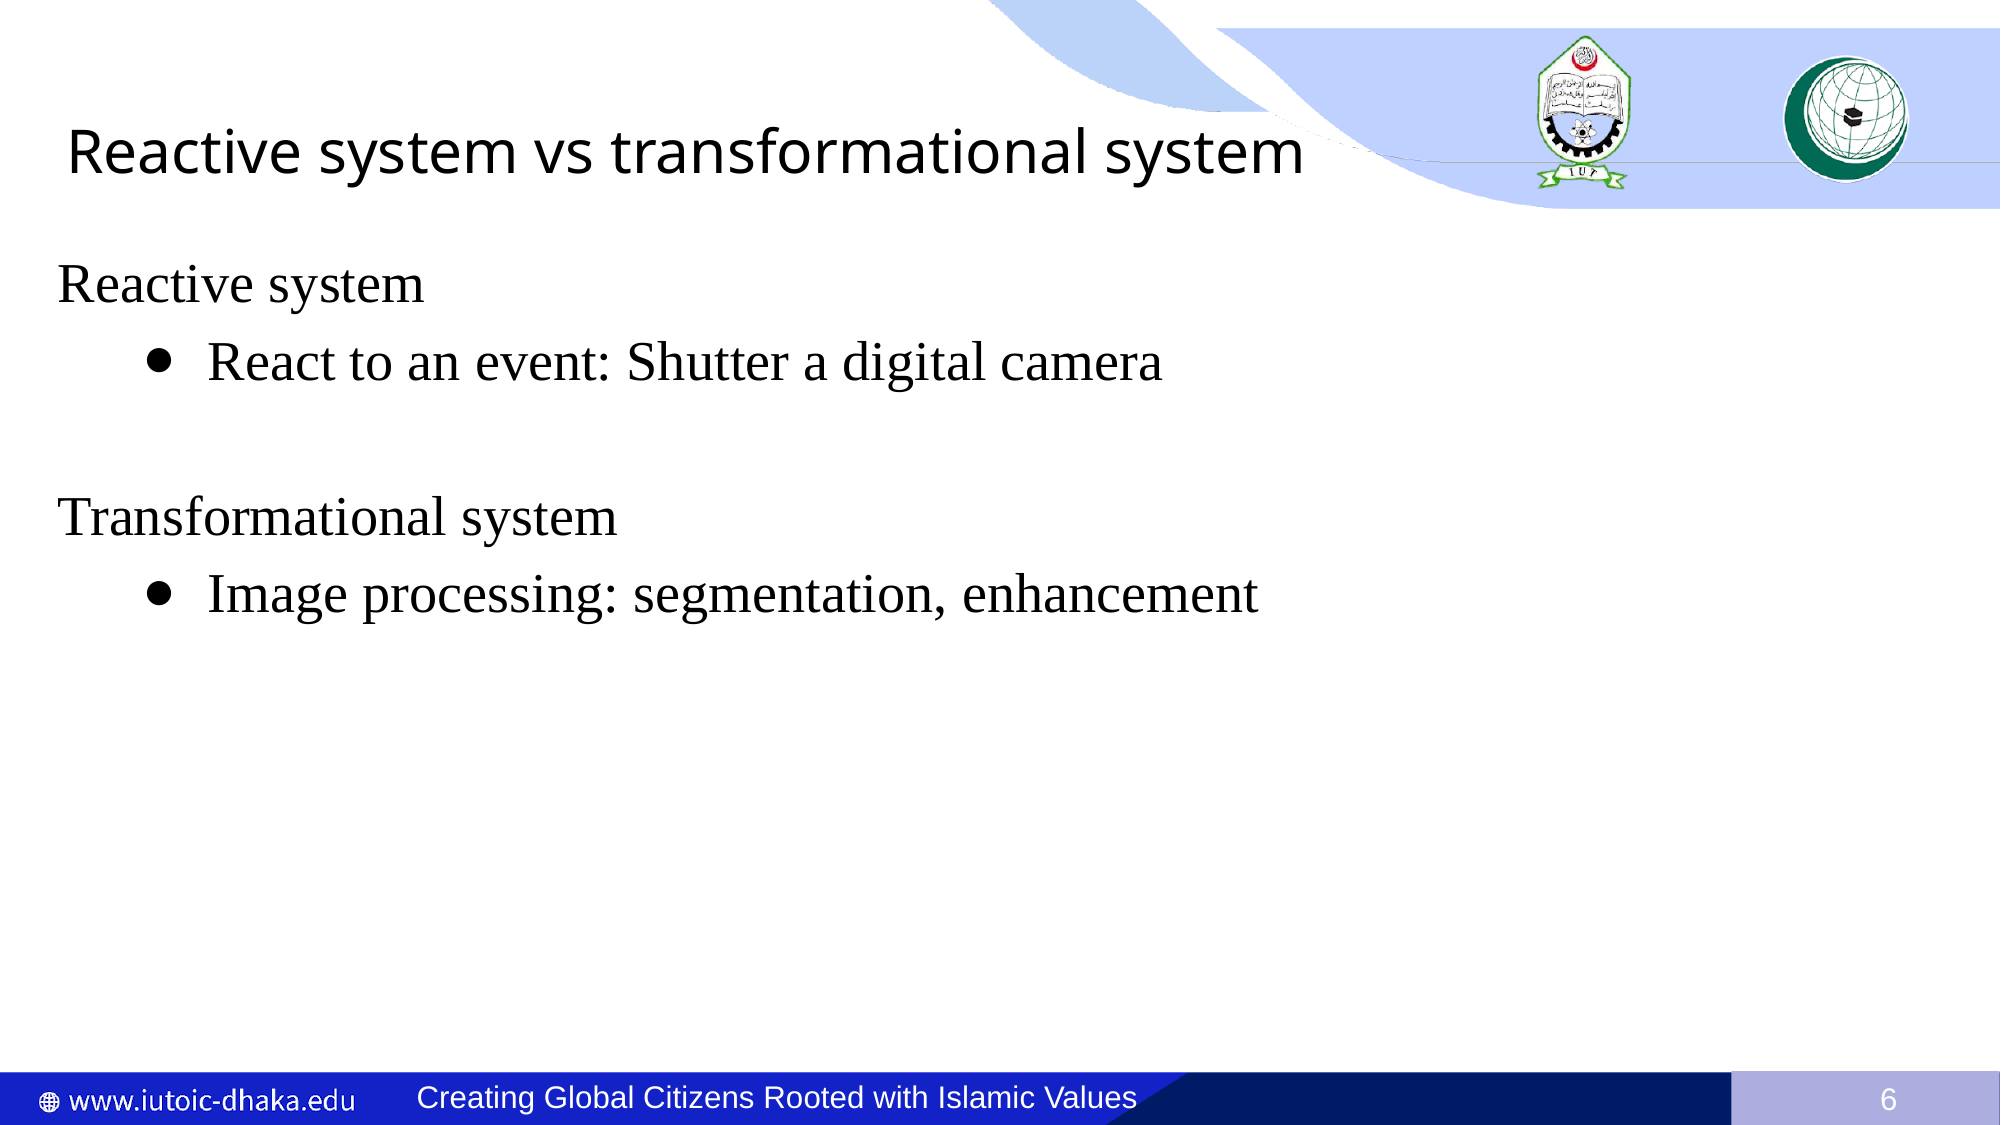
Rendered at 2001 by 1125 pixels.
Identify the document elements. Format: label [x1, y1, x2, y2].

text_box [0, 0, 2000, 1125]
